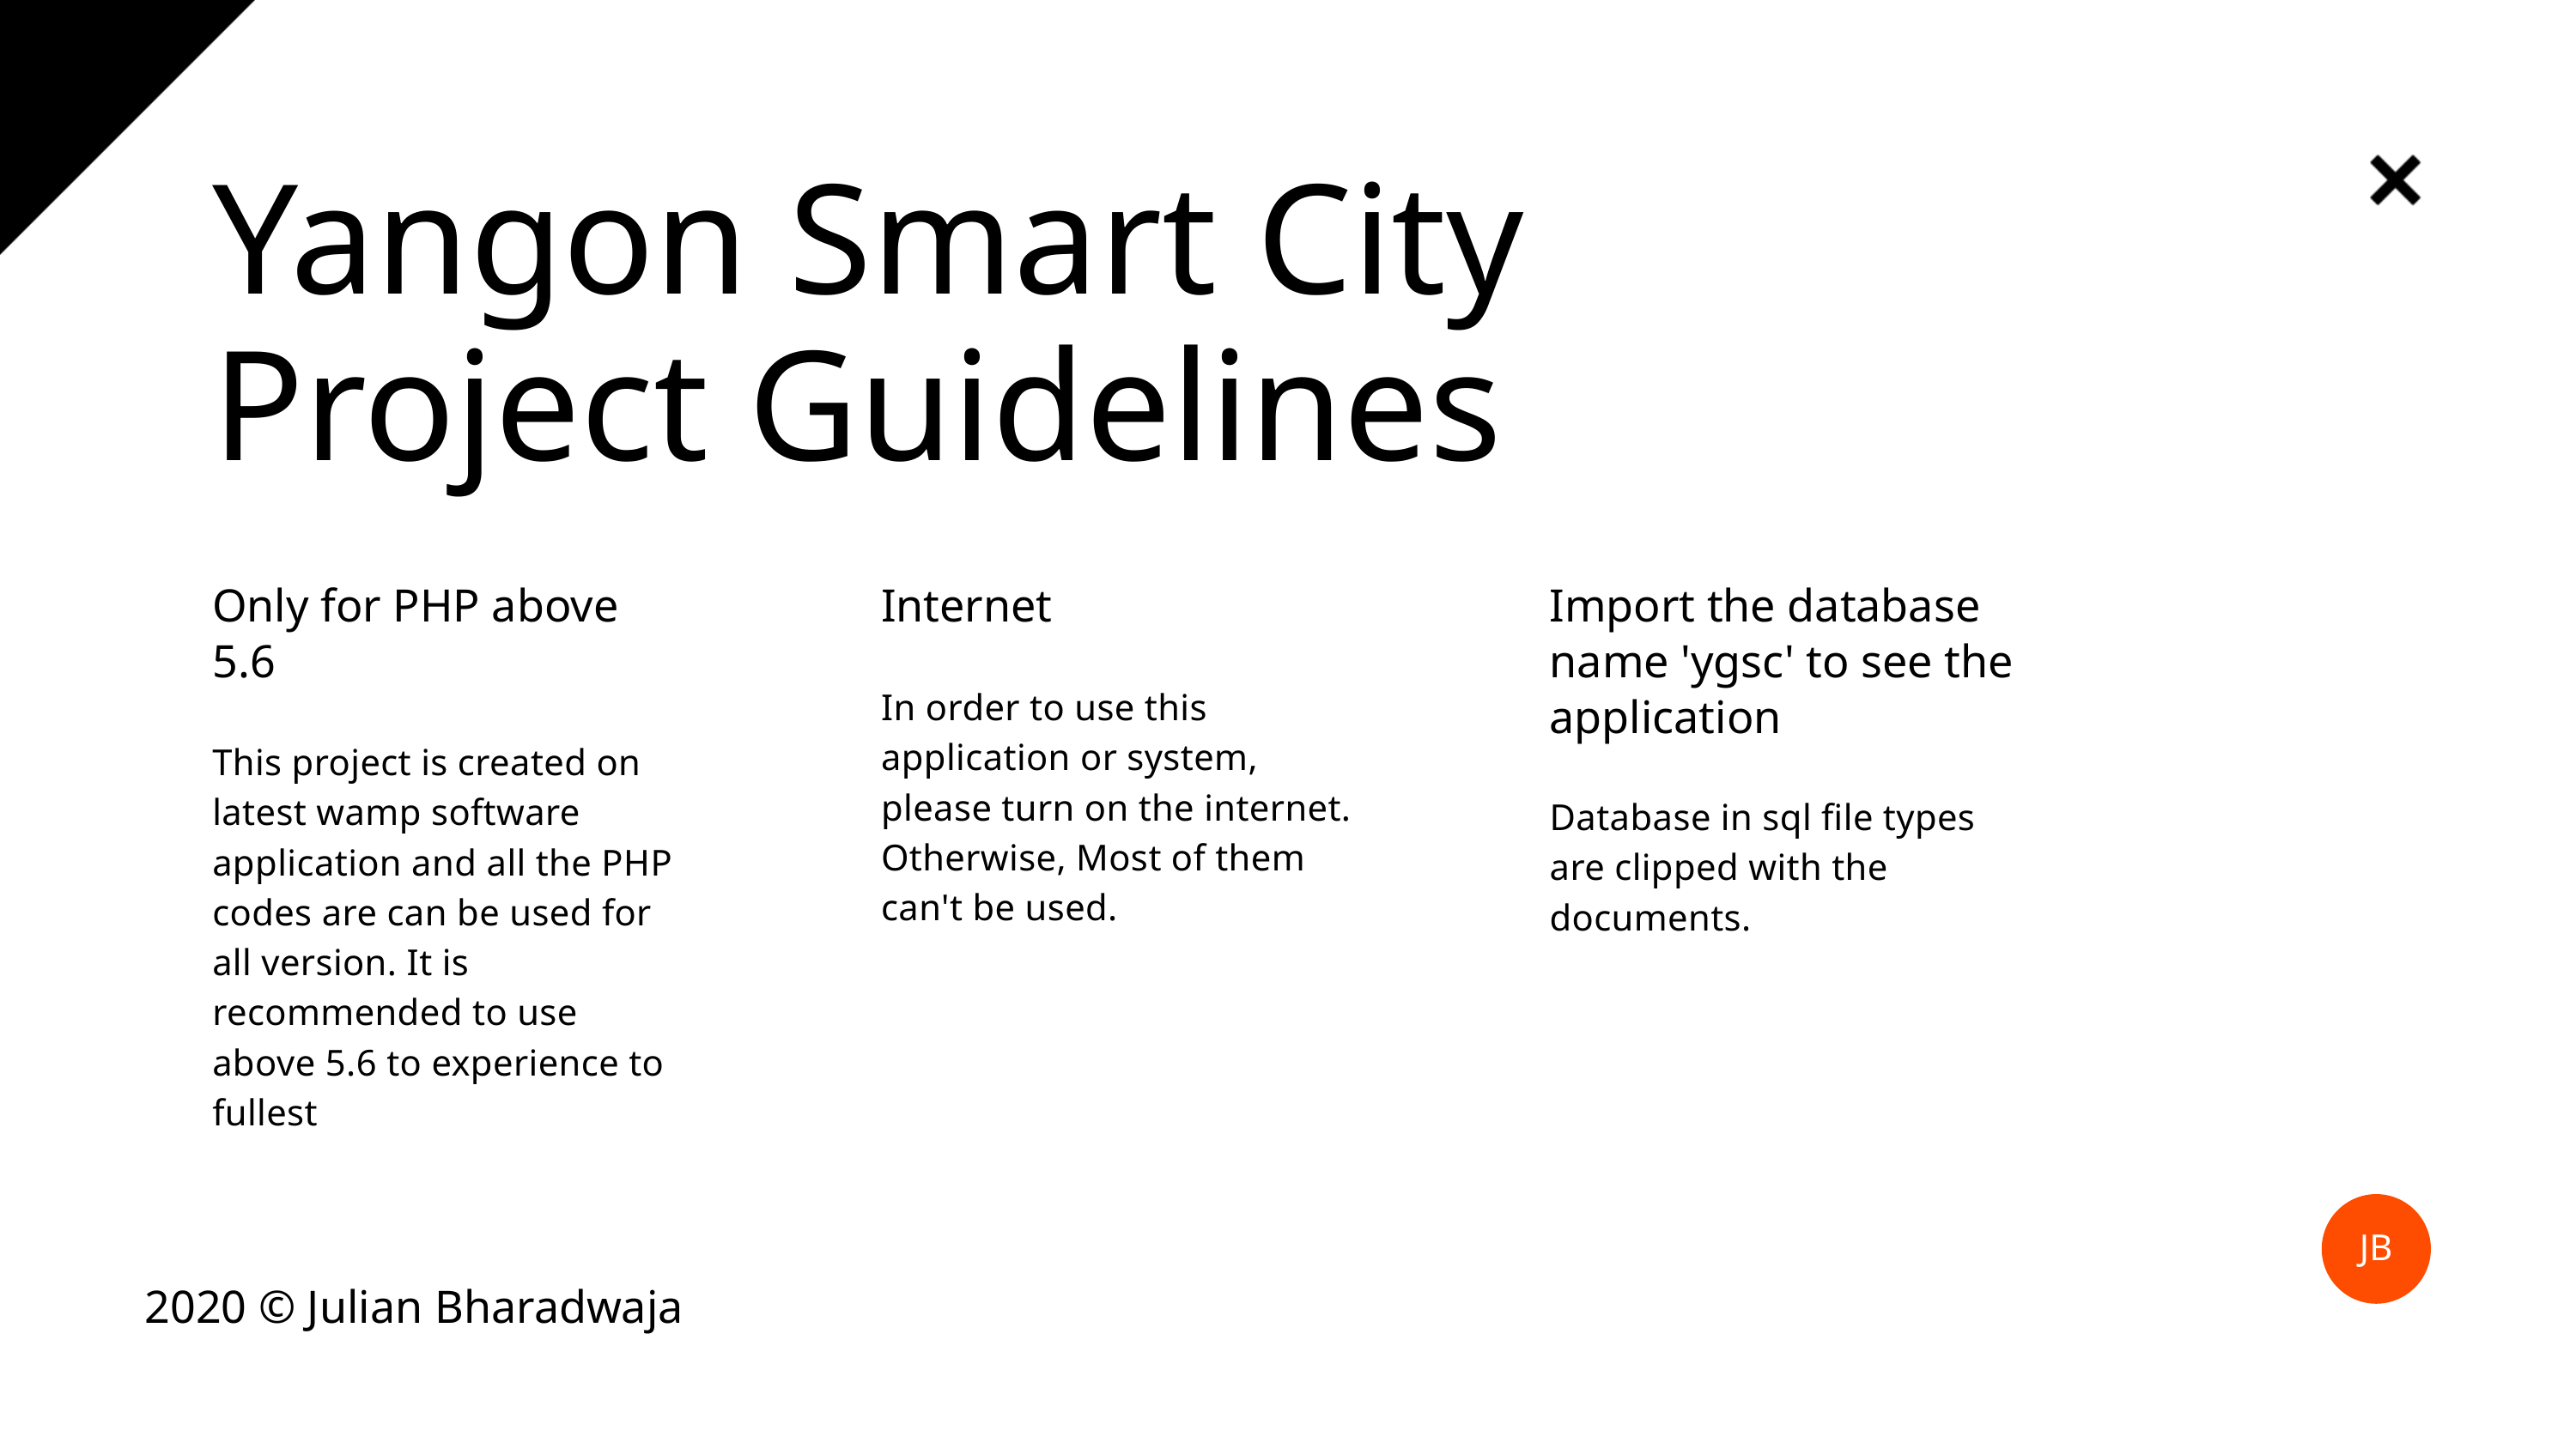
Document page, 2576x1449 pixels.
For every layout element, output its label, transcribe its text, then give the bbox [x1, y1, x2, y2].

picture [0, 0, 255, 255]
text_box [1549, 575, 2026, 933]
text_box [880, 575, 1358, 921]
picture [2359, 144, 2432, 216]
text_box 2020 © Julian Bharadwaja [144, 1276, 1128, 1332]
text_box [2321, 1193, 2432, 1304]
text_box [212, 575, 690, 1074]
text_box Yangon Smart City Project Guidelines [212, 156, 2026, 492]
